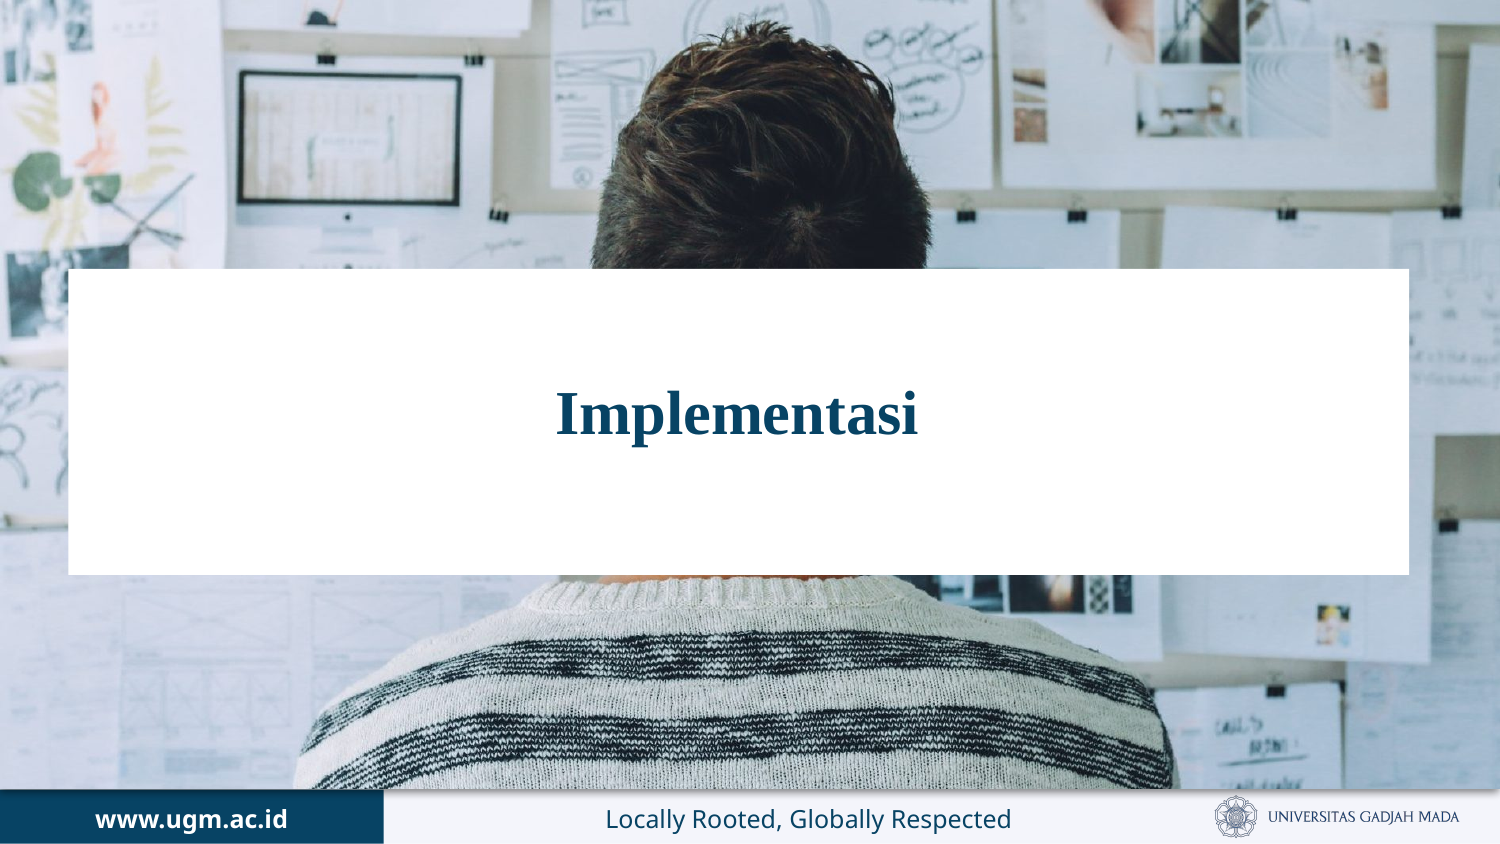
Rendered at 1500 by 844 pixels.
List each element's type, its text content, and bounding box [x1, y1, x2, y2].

text_box [68, 268, 1410, 575]
title Implementasi [88, 318, 1386, 501]
picture [0, 0, 1500, 844]
